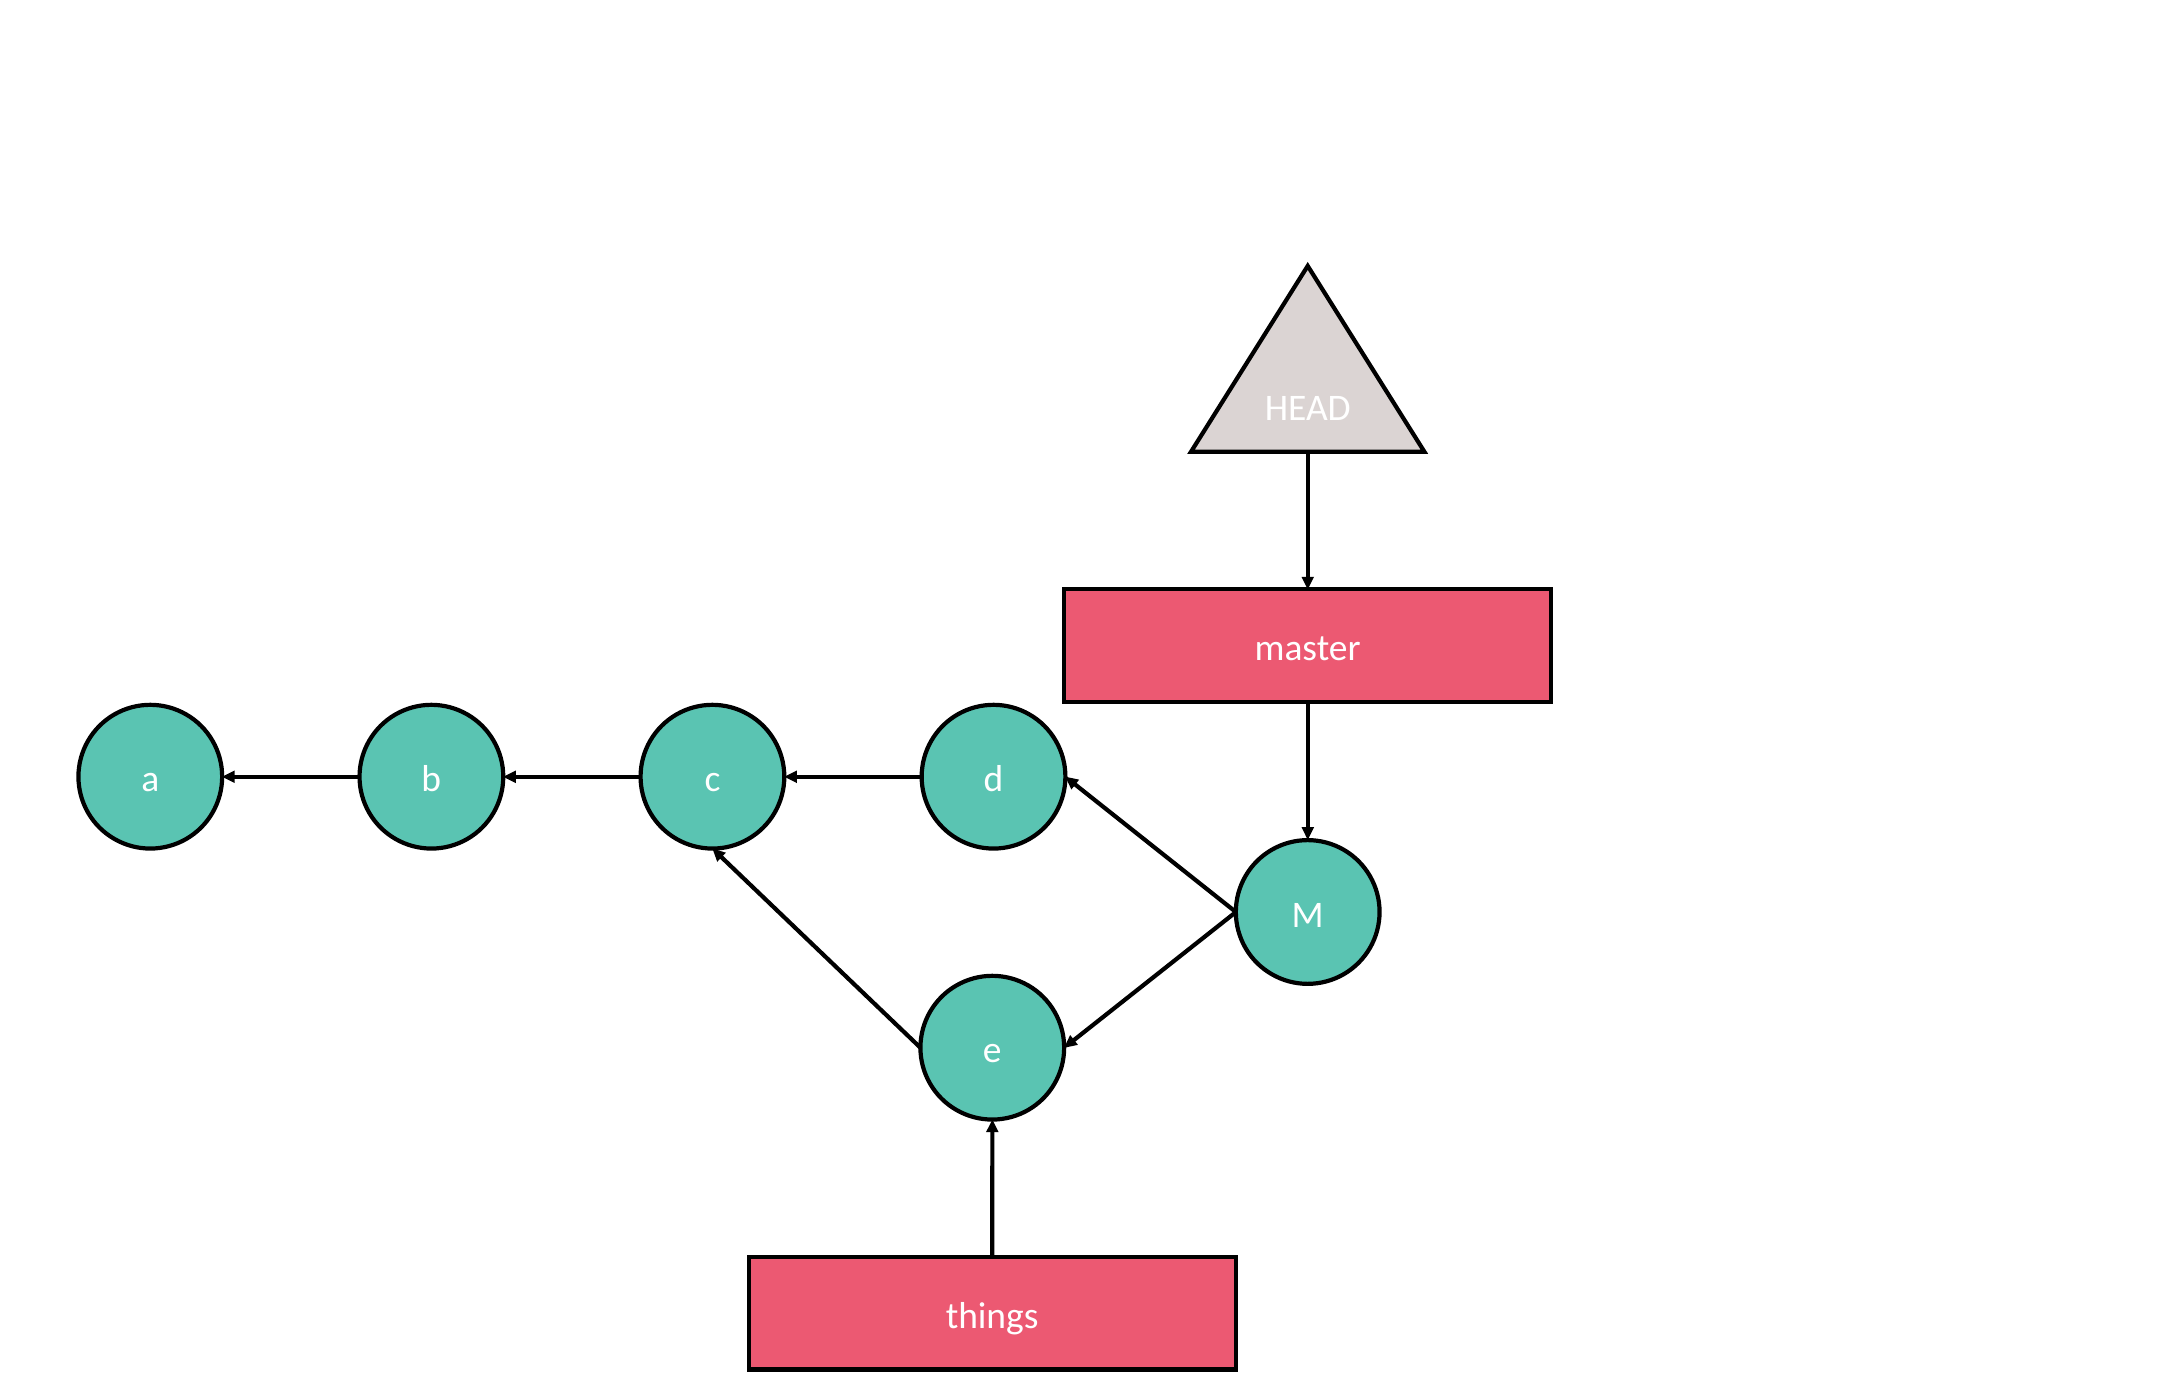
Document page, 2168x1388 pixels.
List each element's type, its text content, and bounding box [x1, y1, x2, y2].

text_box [1065, 776, 1236, 912]
text_box e [919, 974, 1066, 1121]
text_box M [1236, 839, 1381, 985]
text_box a [77, 703, 224, 850]
text_box things [748, 1256, 1237, 1371]
text_box b [358, 703, 505, 850]
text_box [712, 848, 921, 1048]
text_box HEAD [1189, 263, 1427, 453]
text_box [1064, 911, 1236, 1048]
text_box c [639, 703, 786, 850]
text_box master [1063, 588, 1552, 703]
text_box d [920, 703, 1067, 850]
